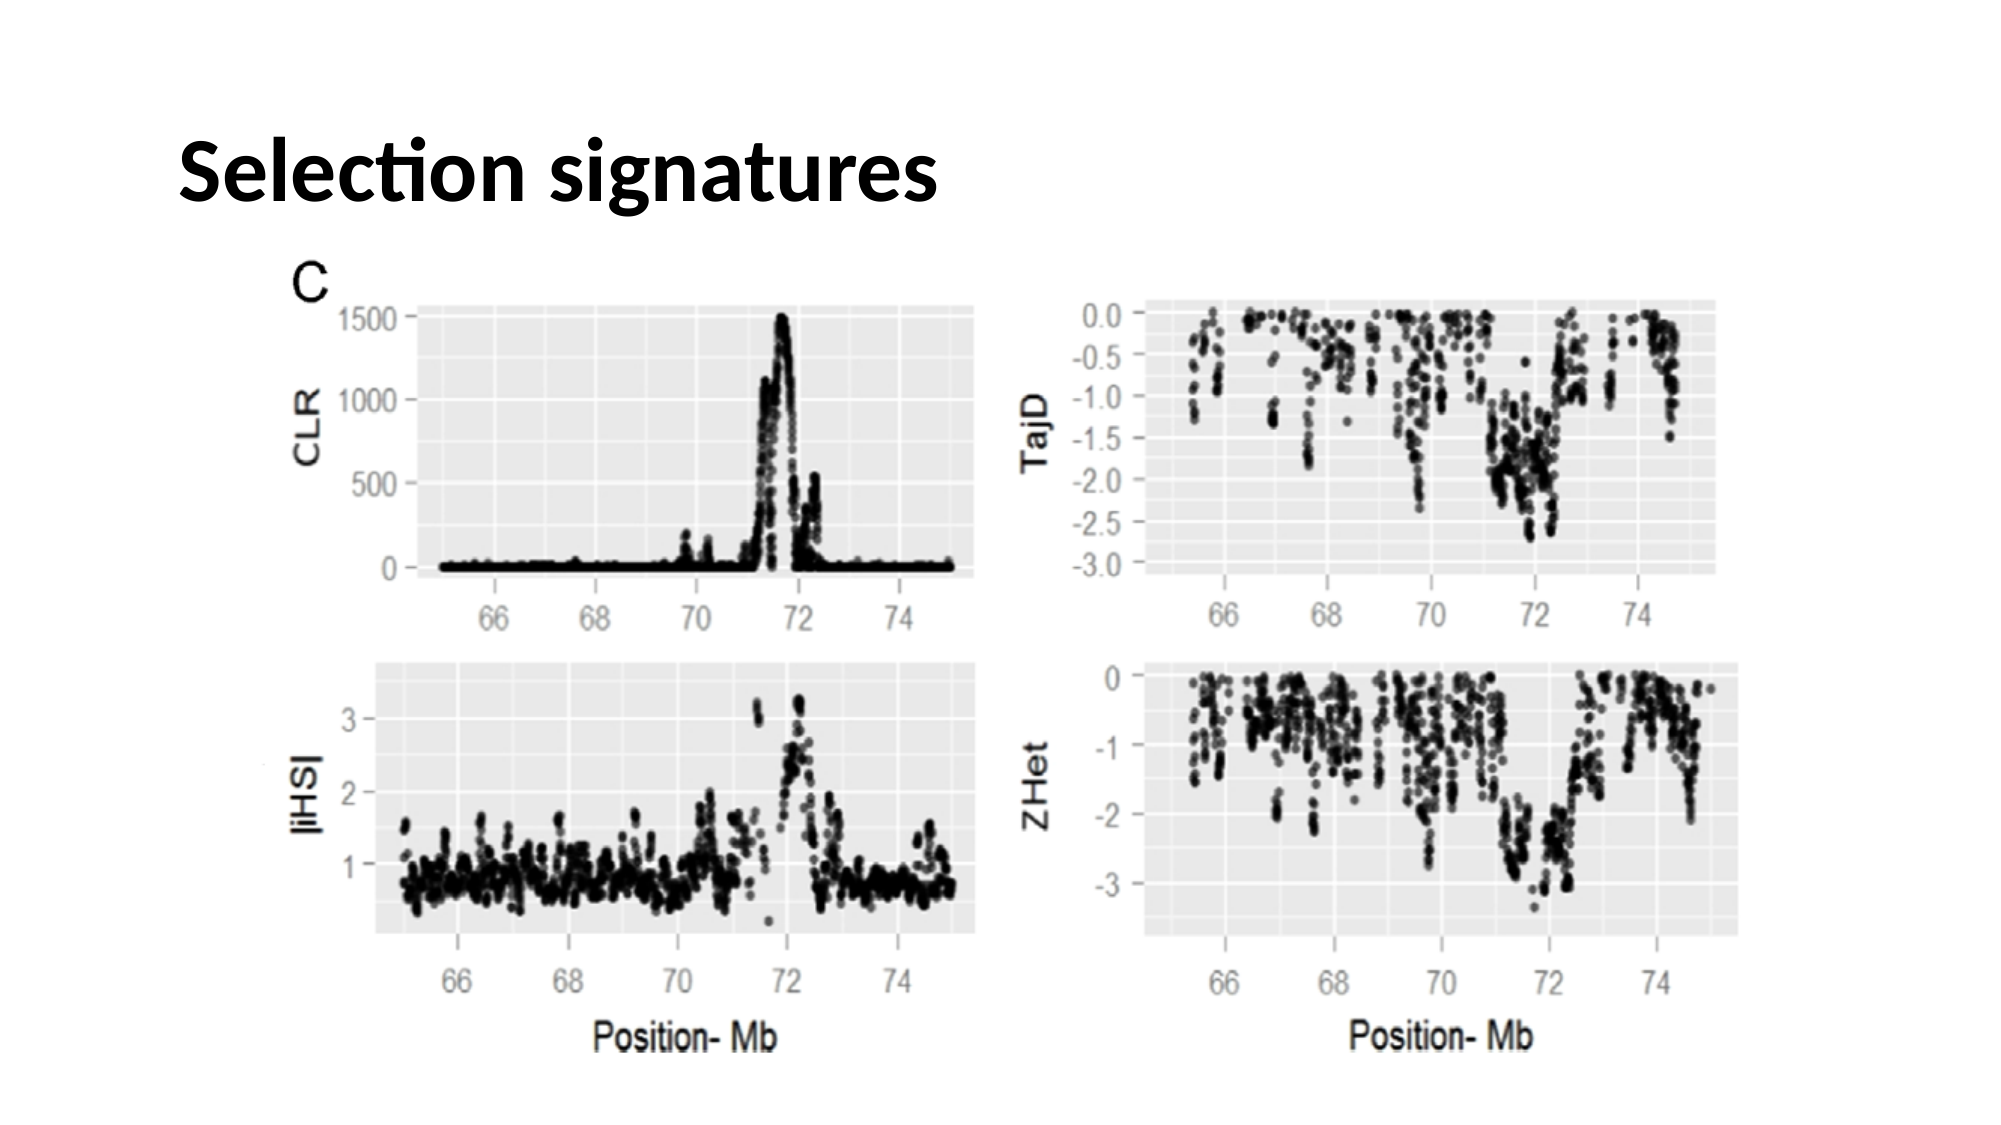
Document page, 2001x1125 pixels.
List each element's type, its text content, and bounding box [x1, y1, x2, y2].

picture [250, 254, 1769, 1071]
text_box Selection signatures [163, 63, 1889, 281]
